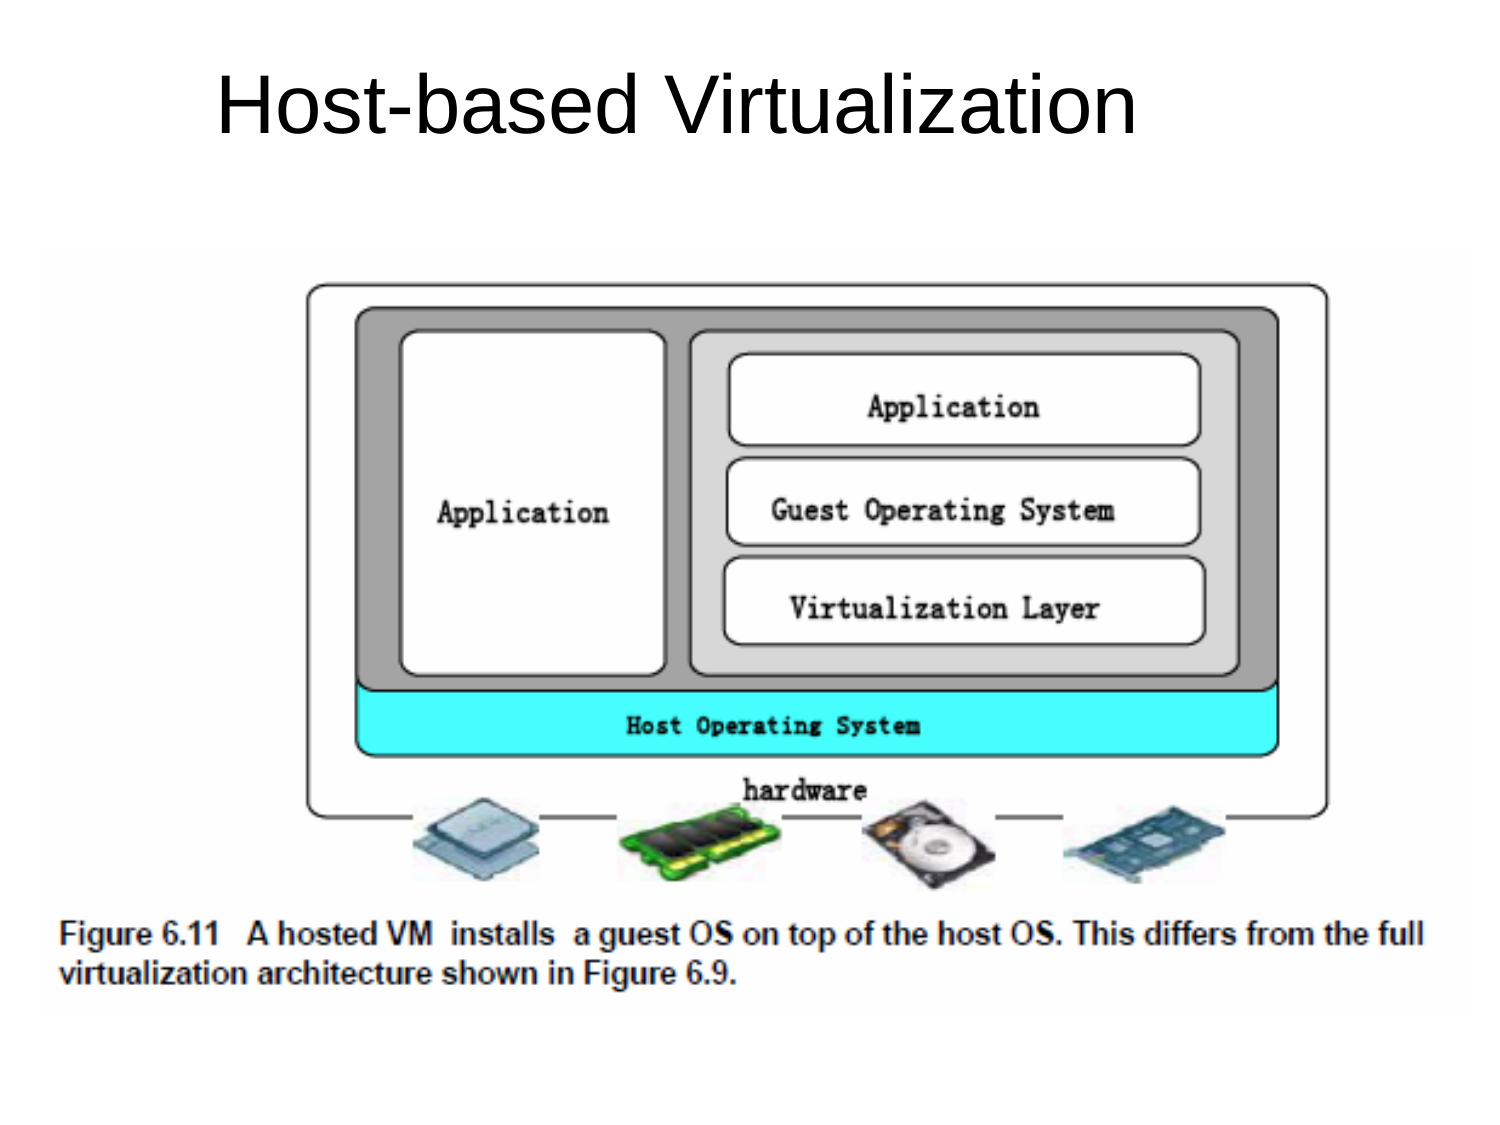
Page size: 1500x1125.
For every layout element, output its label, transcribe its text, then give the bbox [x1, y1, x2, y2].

picture [40, 253, 1472, 1014]
text_box Host-based Virtualization [200, 42, 1296, 158]
